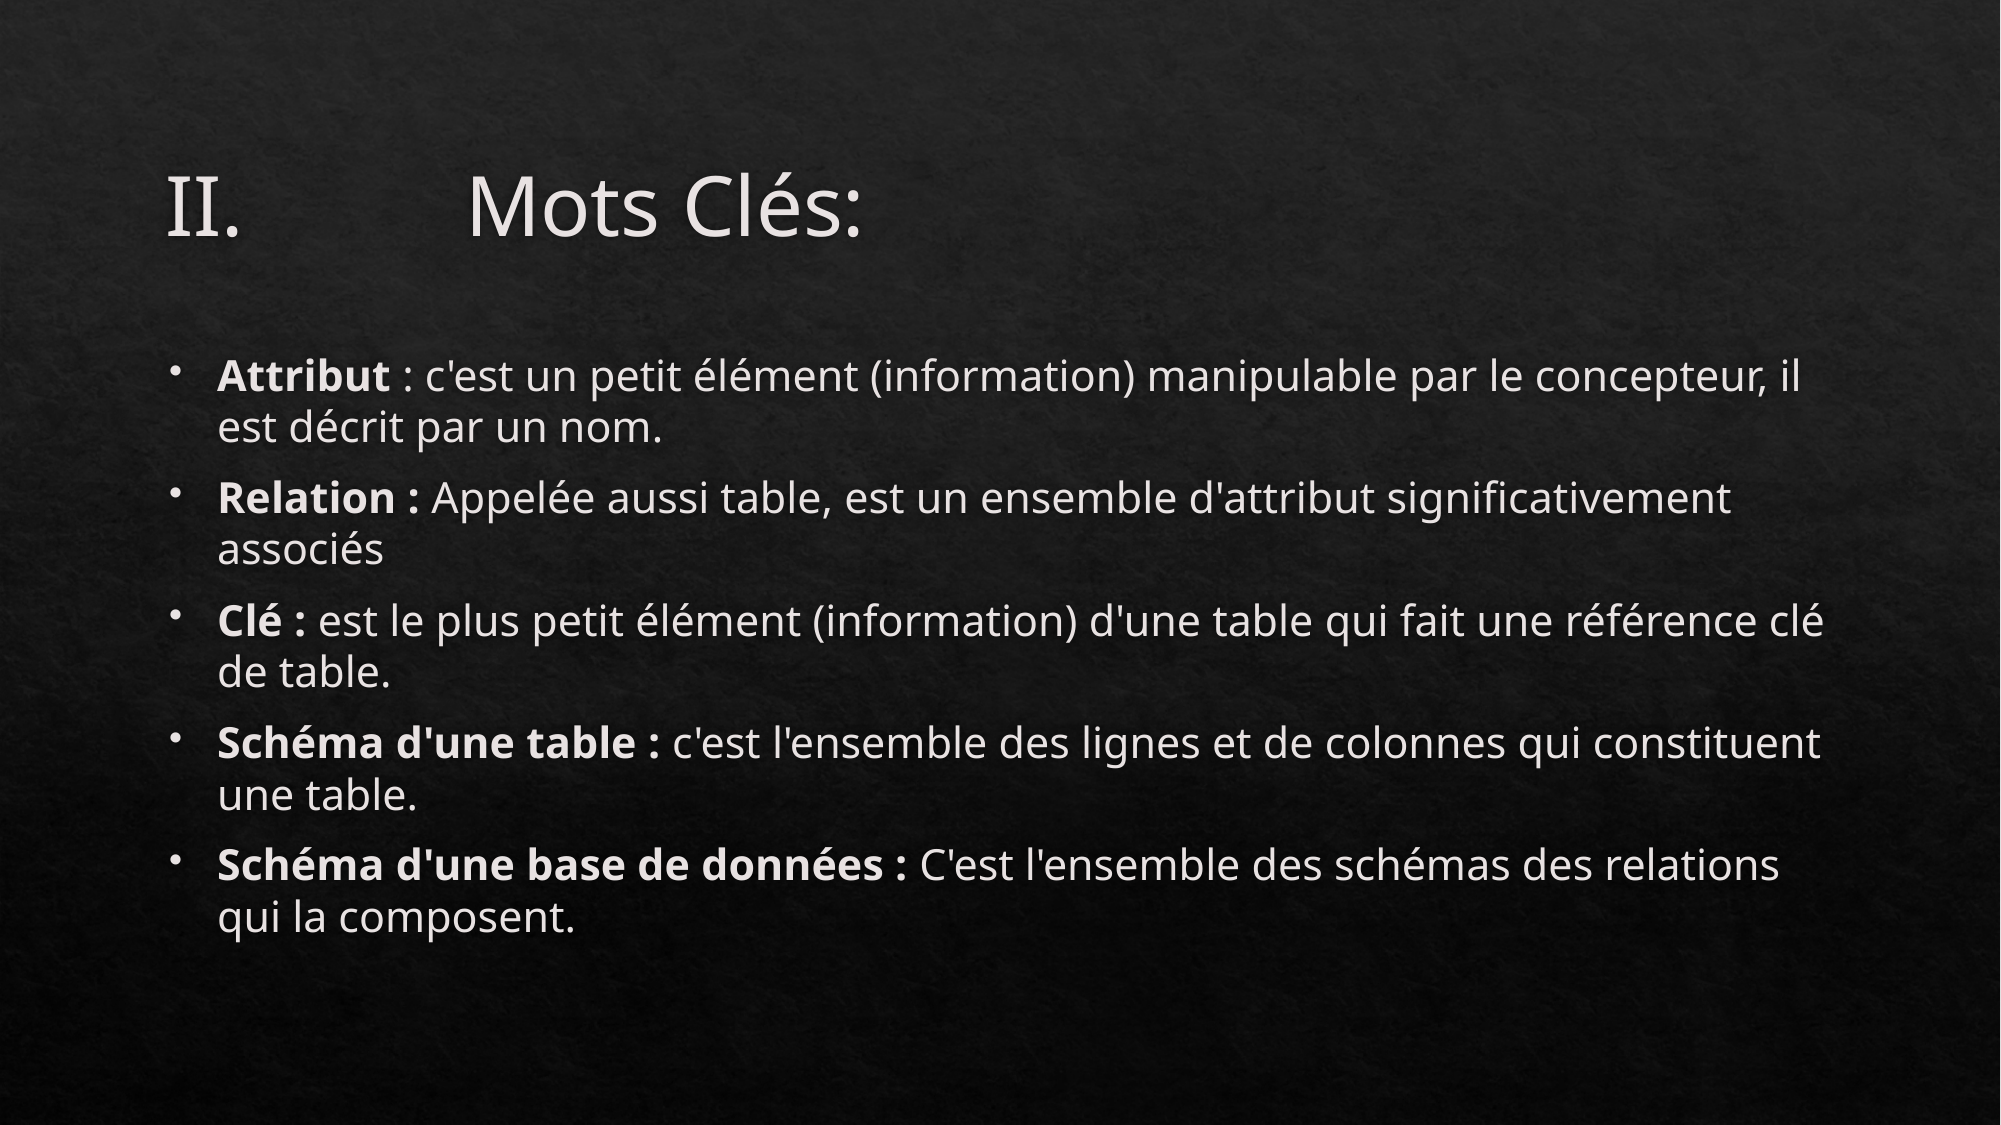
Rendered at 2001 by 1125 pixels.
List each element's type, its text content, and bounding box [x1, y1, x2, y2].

list Attribut : c'est un petit élément (information) manipulable par le concepteur, il est décrit par un nom. Relation : Appelée aussi table, est un ensemble d'attribut significativement associés Clé : est le plus petit élément (information) d'une table qui fait une référence clé de table. Schéma d'une table : c'est l'ensemble des lignes et de colonnes qui constituent une table. Schéma d'une base de données : C'est l'ensemble des schémas des relations qui la composent. [149, 340, 1849, 950]
title II. Mots Clés: [150, 99, 1849, 307]
